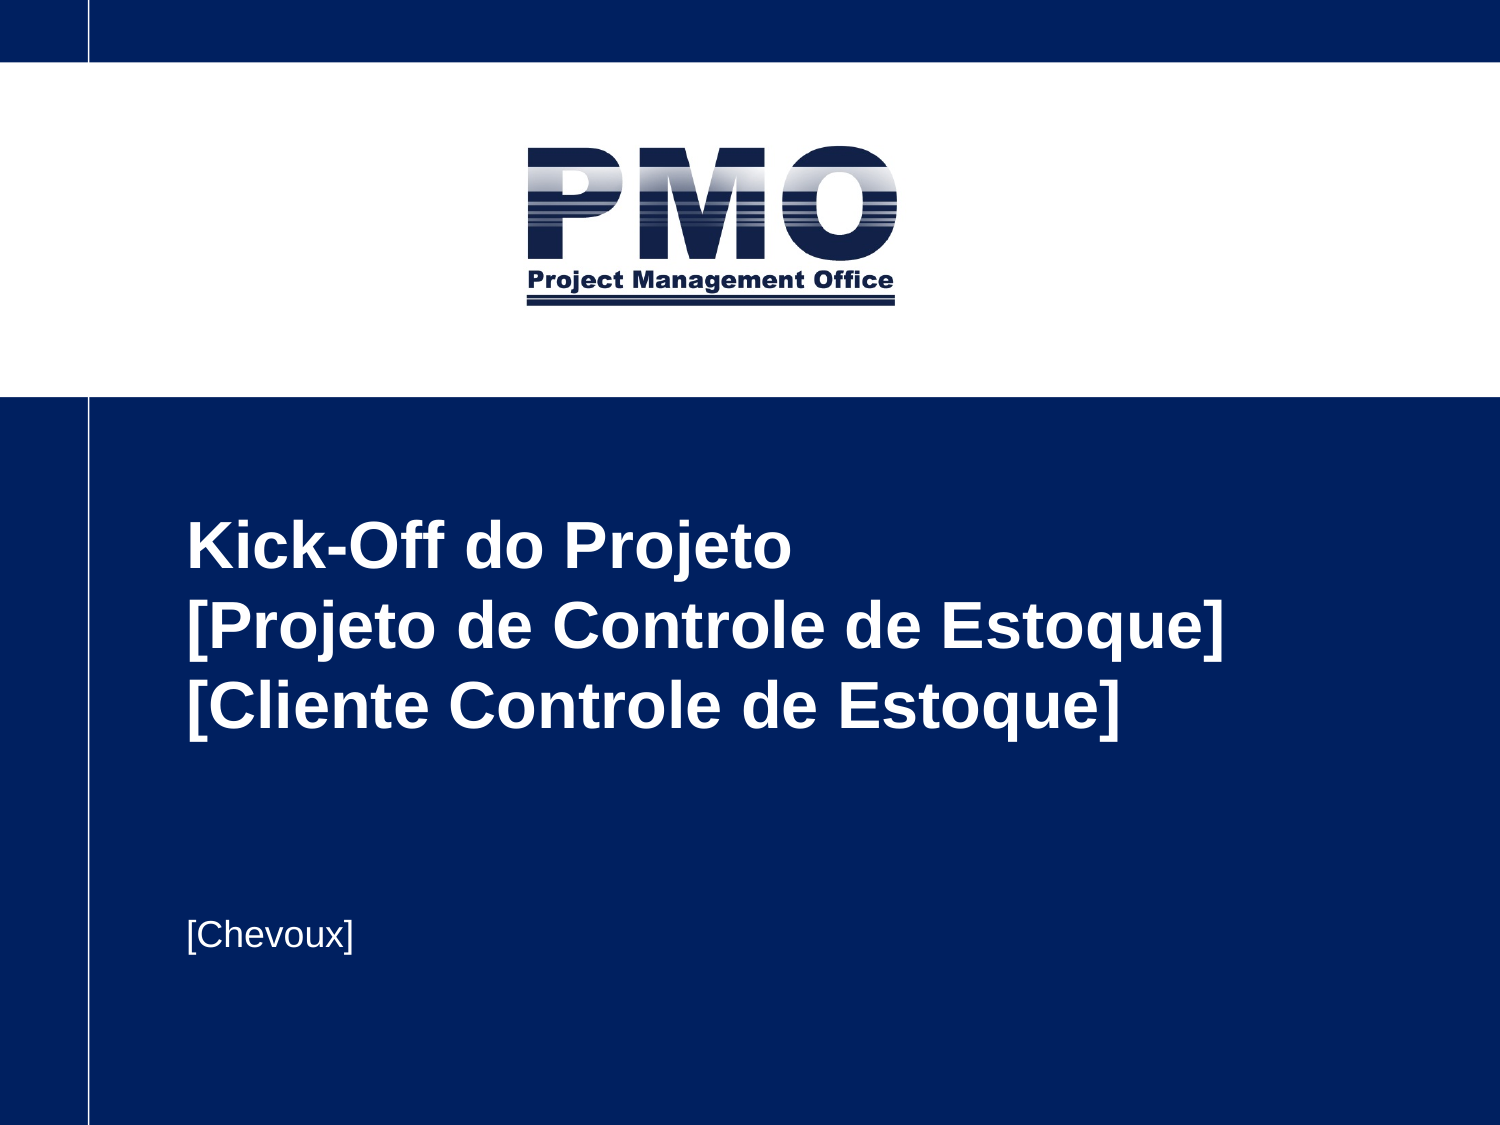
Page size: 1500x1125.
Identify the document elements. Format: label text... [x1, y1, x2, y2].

subtitle [Chevoux] [171, 866, 1388, 1000]
picture [501, 101, 927, 353]
title Kick-Off do Projeto [Projeto de Controle de Estoque] [Cliente Controle de Estoque] [171, 515, 1388, 728]
